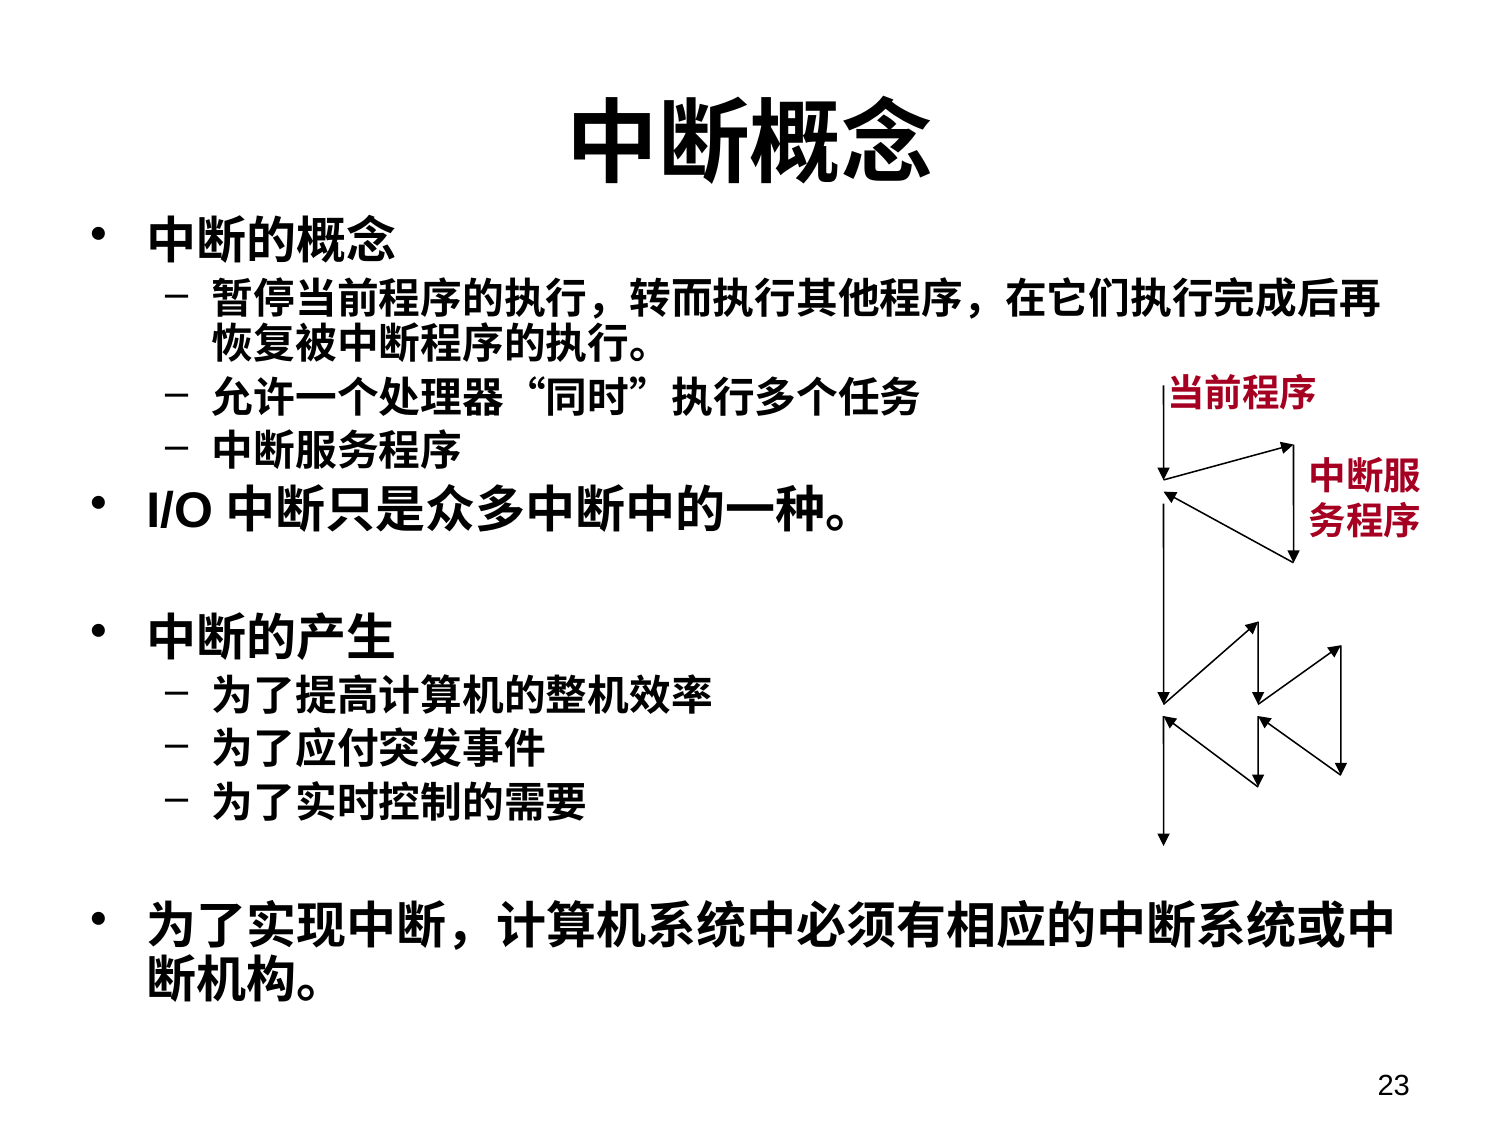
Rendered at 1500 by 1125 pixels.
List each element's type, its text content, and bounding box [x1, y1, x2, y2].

list 中断的概念 暂停当前程序的执行，转而执行其他程序，在它们执行完成后再恢复被中断程序的执行。 允许一个处理器“同时”执行多个任务 中断服务程序 I/O中断只是众多中断中的一种。 中断的产生 为了提高计算机的整机效率 为了应付突发事件 为了实时控制的需要 为了实现中断，计算机系统中必须有相应的中断系统或中断机构。 [75, 208, 1425, 1071]
slide_number 23 [1074, 1058, 1426, 1103]
title 中断概念 [75, 45, 1425, 208]
text_box 中断服 务程序 [1341, 444, 1437, 549]
text_box 当前程序 [1152, 361, 1332, 422]
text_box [1163, 385, 1341, 847]
